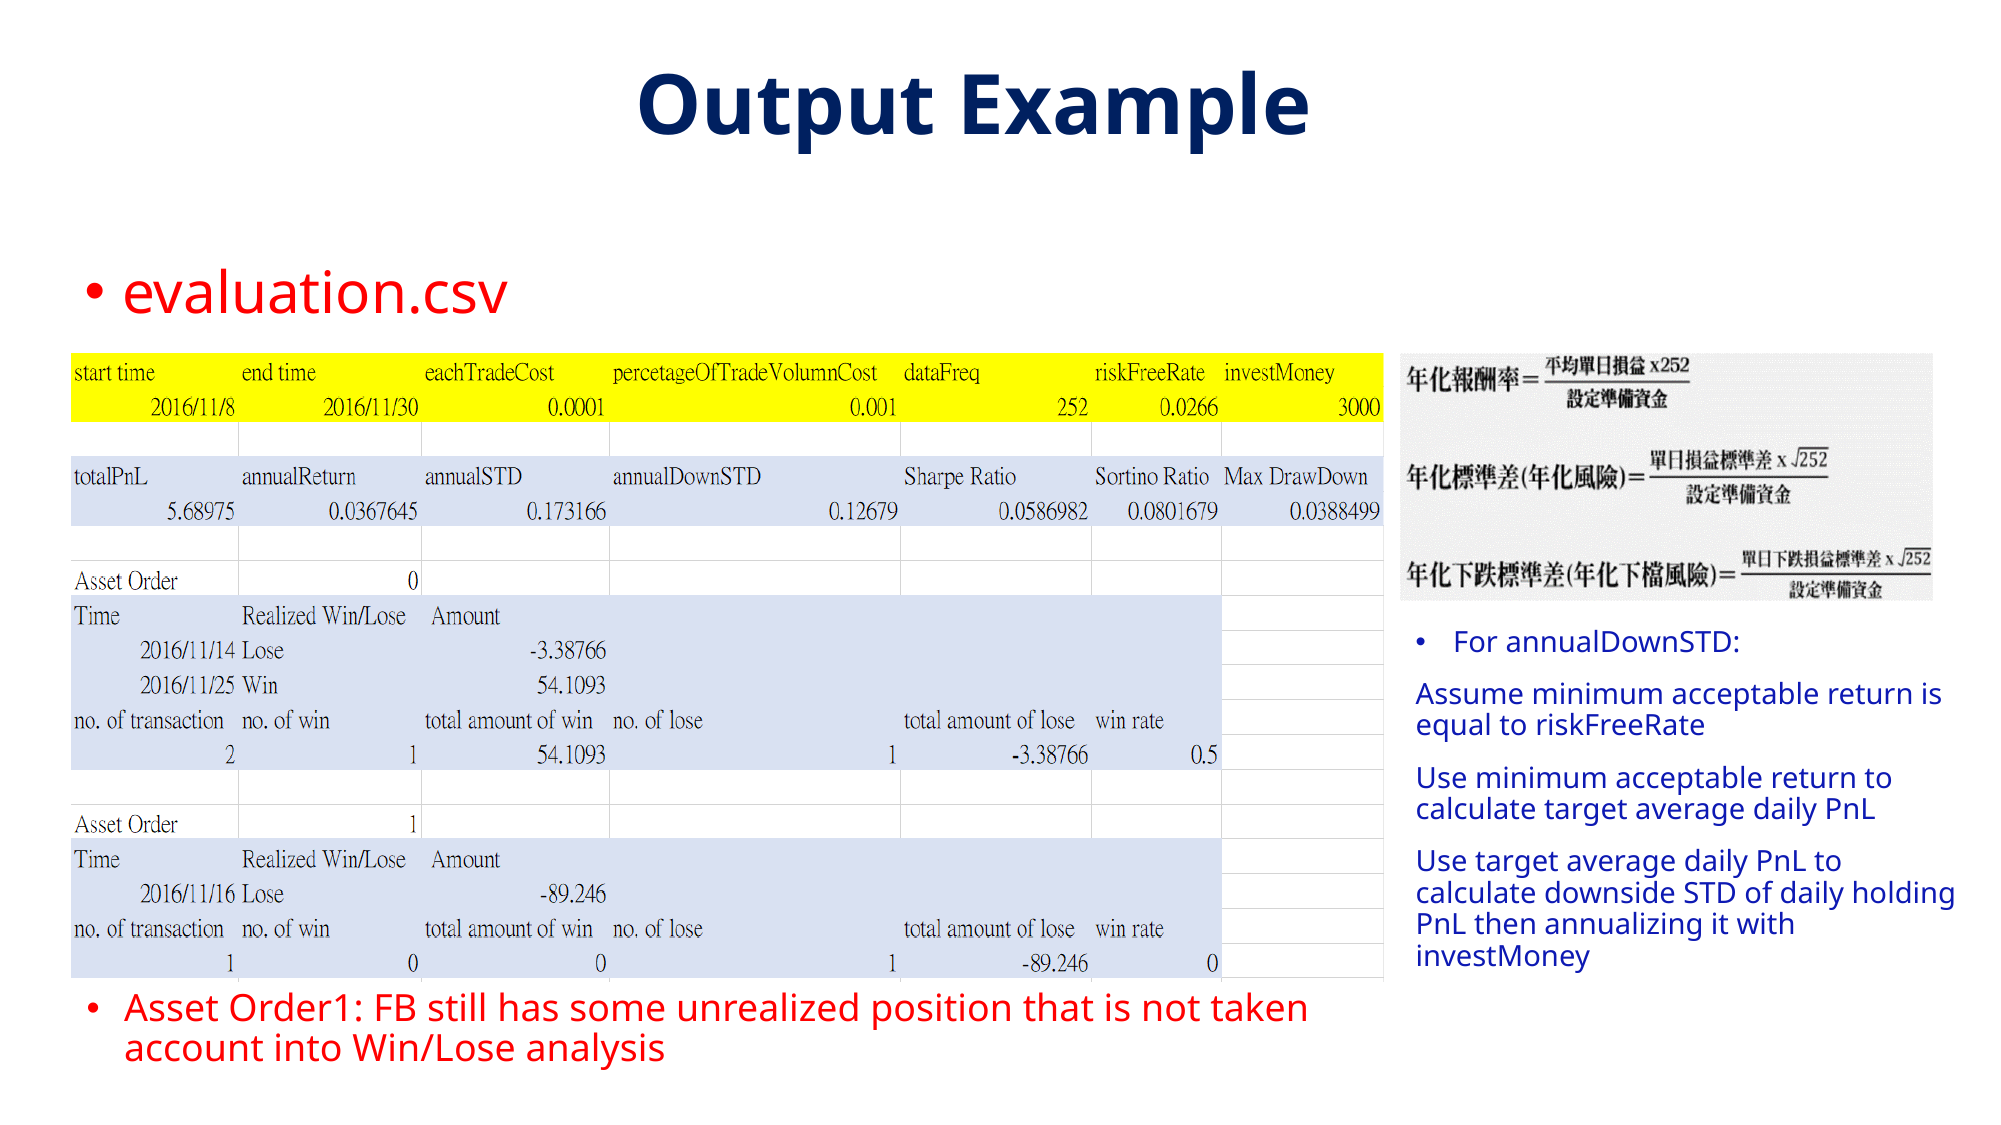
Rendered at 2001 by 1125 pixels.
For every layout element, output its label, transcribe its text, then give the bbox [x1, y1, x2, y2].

text_box Asset Order1: FB still has some unrealized position that is not taken account into Win/Lose analysis [71, 981, 1401, 1101]
text_box For annualDownSTD: Assume minimum acceptable return is equal to riskFreeRate Use minimum acceptable return to calculate target average daily PnL Use target average daily PnL to calculate downside STD of daily holding PnL then annualizing it with investMoney [1400, 619, 1973, 1013]
title Output Example [341, 28, 1606, 187]
list evaluation.csv [16, 255, 577, 341]
picture [1400, 353, 1933, 602]
picture [71, 353, 1384, 982]
